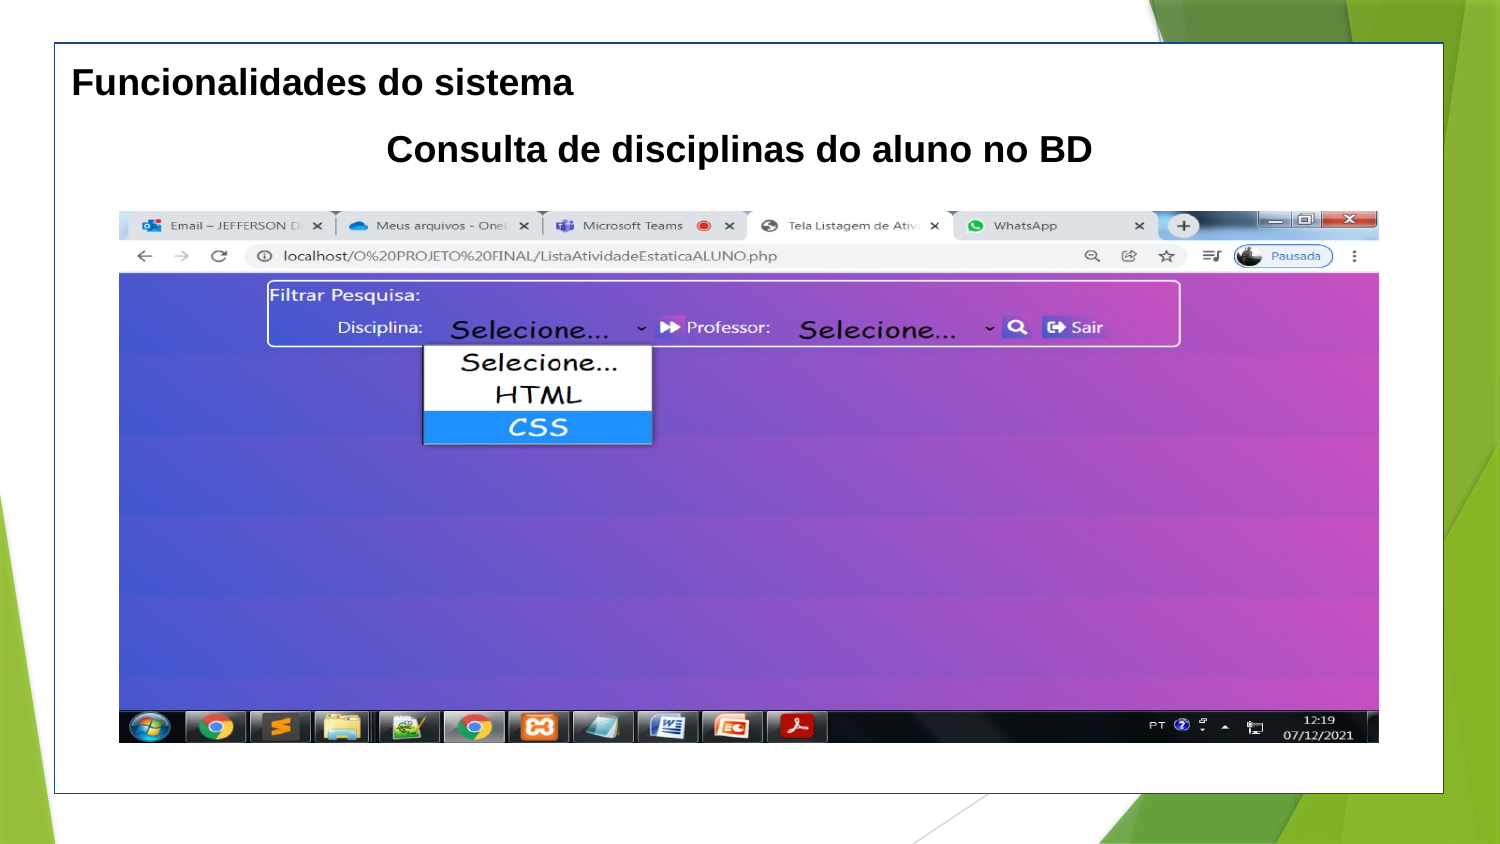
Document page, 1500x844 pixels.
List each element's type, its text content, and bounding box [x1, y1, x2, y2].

text_box [54, 42, 1444, 794]
text_box Funcionalidades do sistema Consulta de disciplinas do aluno no BD [56, 50, 1351, 764]
picture [118, 210, 1380, 744]
